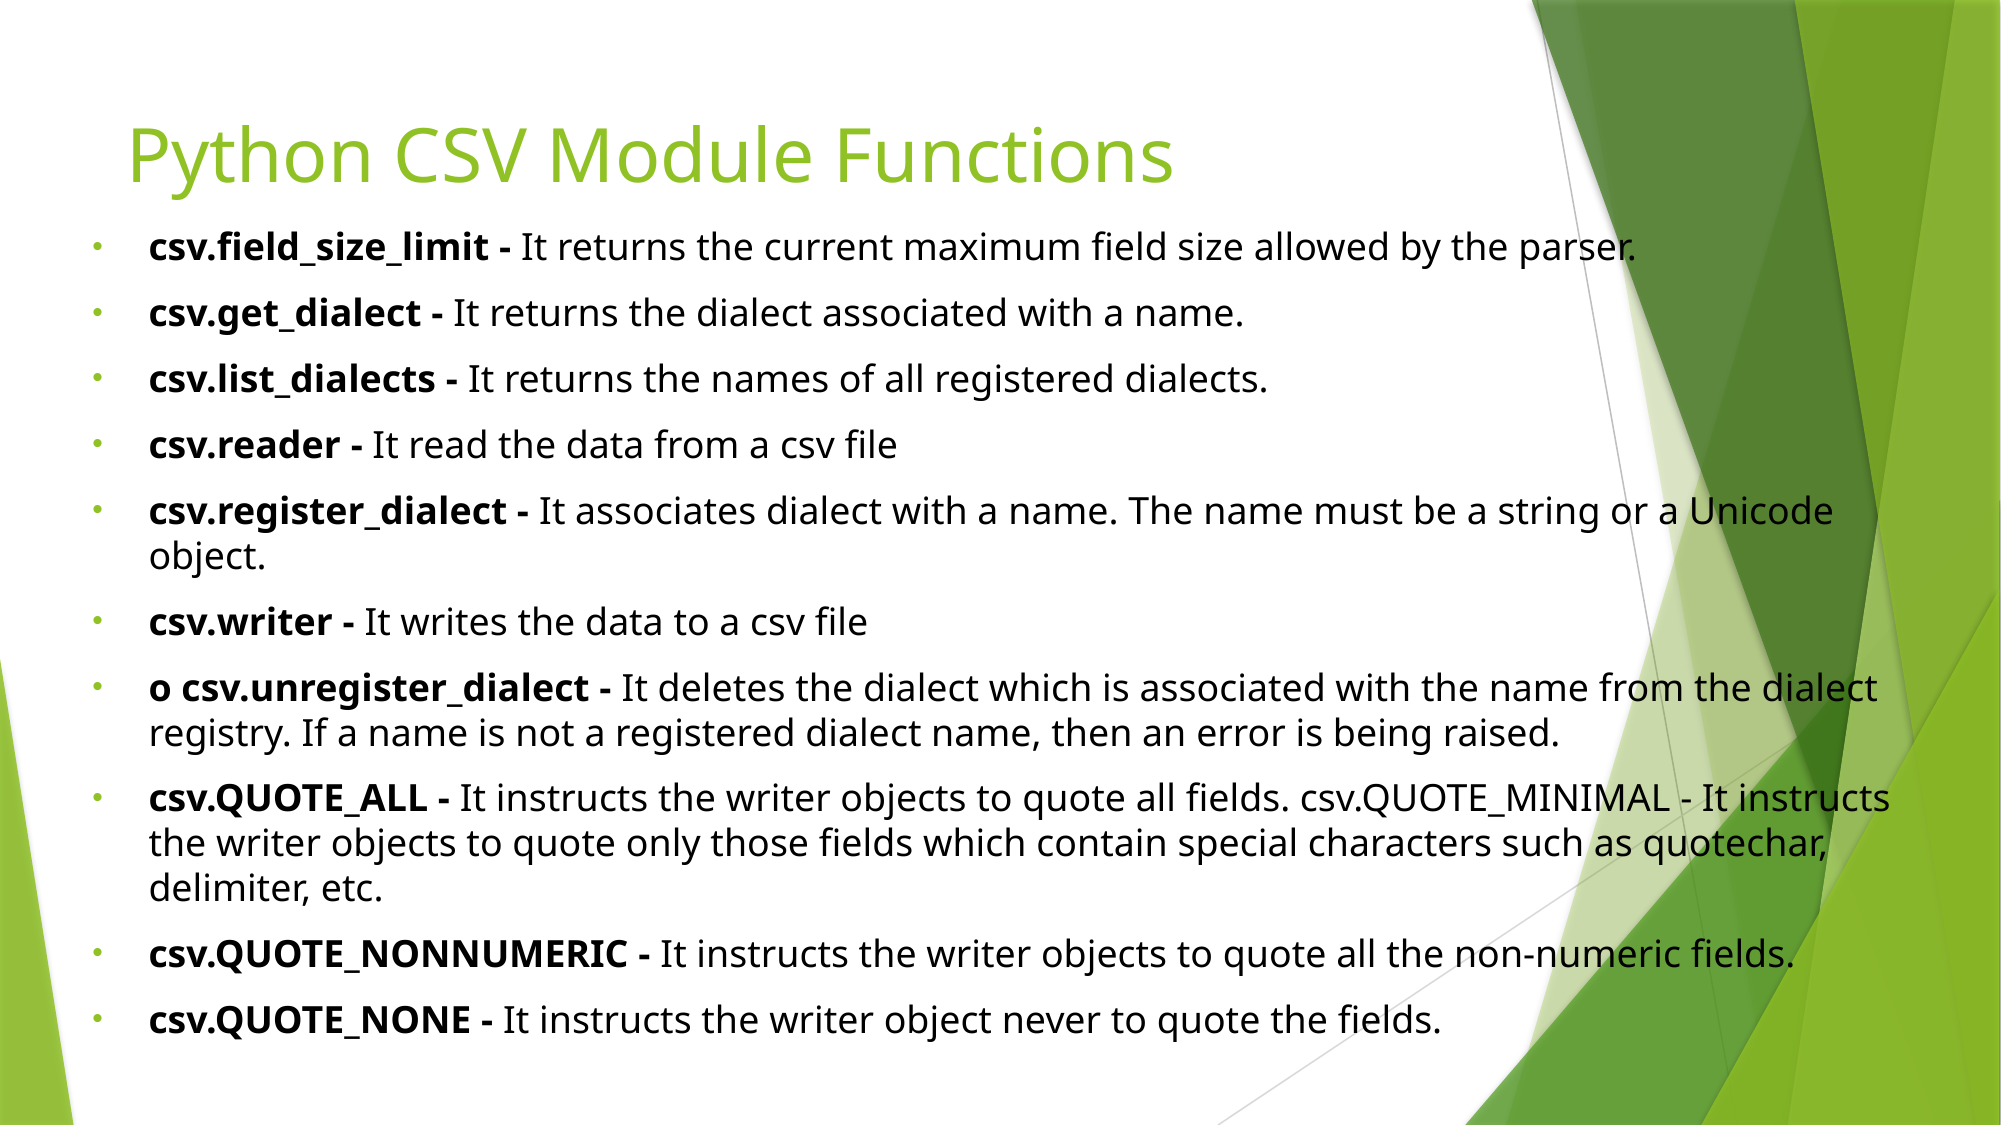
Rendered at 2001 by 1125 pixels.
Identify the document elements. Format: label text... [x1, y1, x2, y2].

title Python CSV Module Functions [111, 99, 1522, 215]
list csv.field_size_limit - It returns the current maximum field size allowed by the parser. csv.get_dialect - It returns the dialect associated with a name. csv.list_dialects - It returns the names of all registered dialects. csv.reader - It read the data from a csv file csv.register_dialect - It associates dialect with a name. The name must be a string or a Unicode object. csv.writer - It writes the data to a csv file o csv.unregister_dialect - It deletes the dialect which is associated with the name from the dialect registry. If a name is not a registered dialect name, then an error is being raised. csv.QUOTE_ALL - It instructs the writer objects to quote all fields. csv.QUOTE_MINIMAL - It instructs the writer objects to quote only those fields which contain special characters such as quotechar, delimiter, etc. csv.QUOTE_NONNUMERIC - It instructs the writer objects to quote all the non-numeric fields. csv.QUOTE_NONE - It instructs the writer object never to quote the fields. [77, 215, 1953, 1078]
